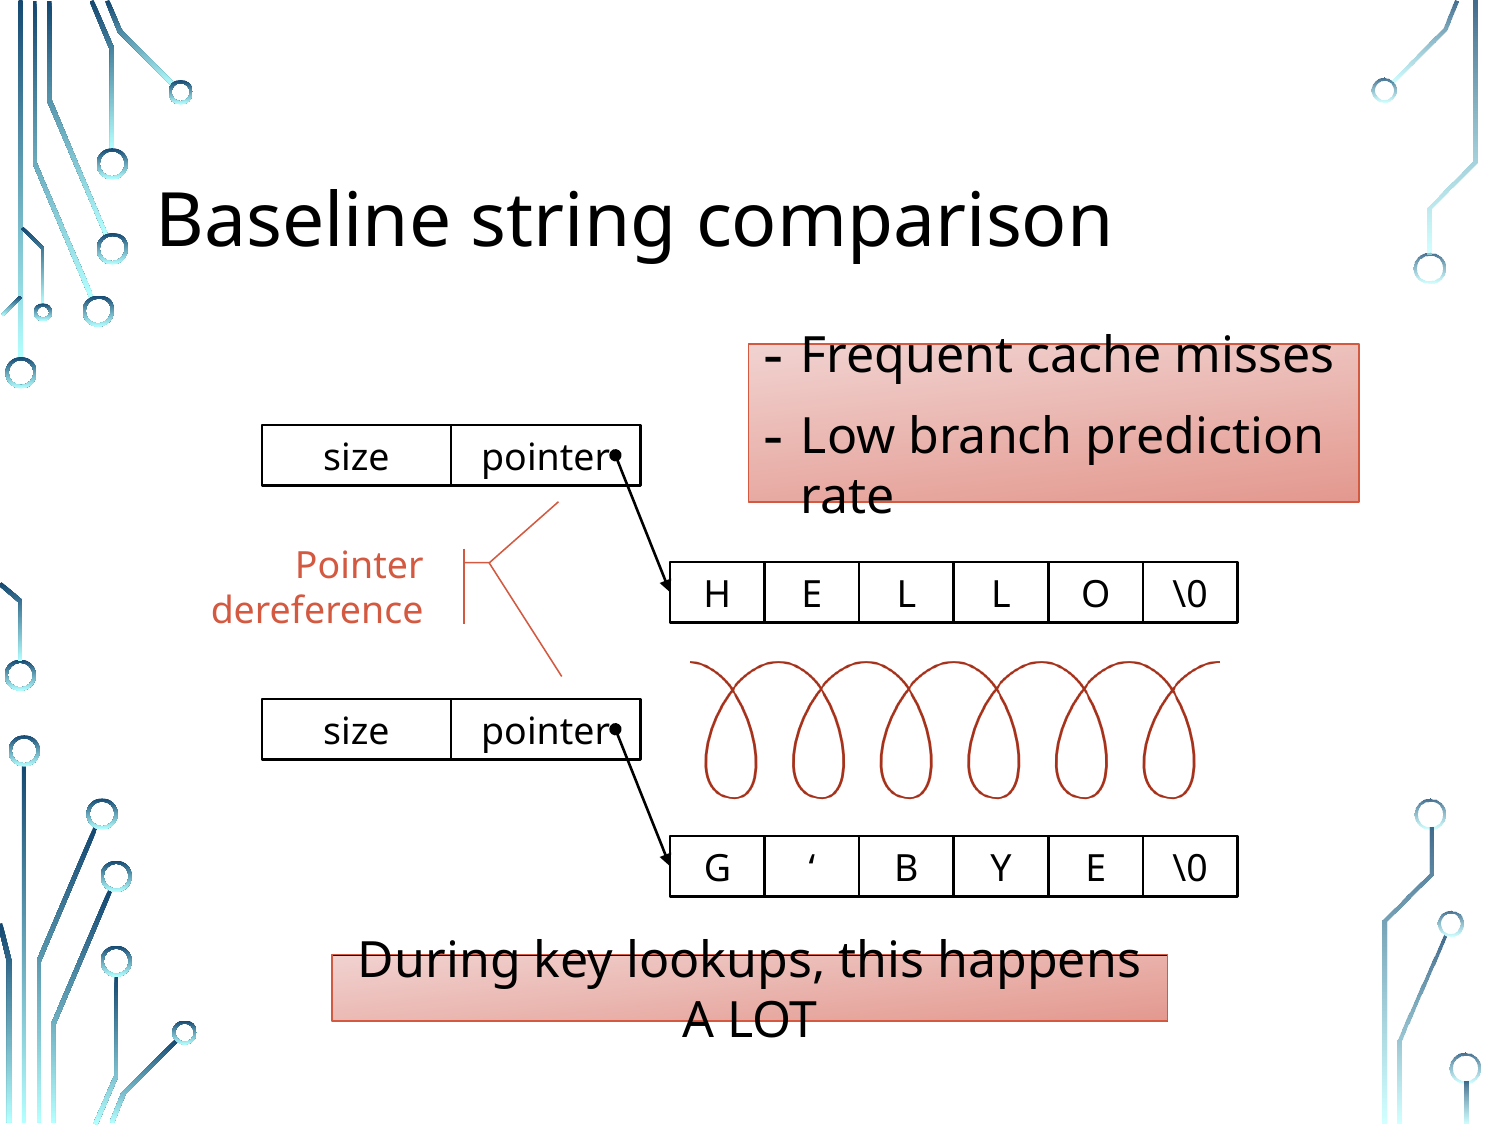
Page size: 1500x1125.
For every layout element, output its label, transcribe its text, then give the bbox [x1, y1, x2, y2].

title Baseline string comparison [140, 101, 1360, 344]
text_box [261, 698, 1238, 897]
picture [690, 645, 1220, 813]
text_box Frequent cache misses Low branch prediction rate [748, 343, 1360, 503]
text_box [261, 424, 1238, 623]
text_box During key lookups, this happens A LOT [331, 954, 1168, 1022]
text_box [133, 548, 562, 677]
